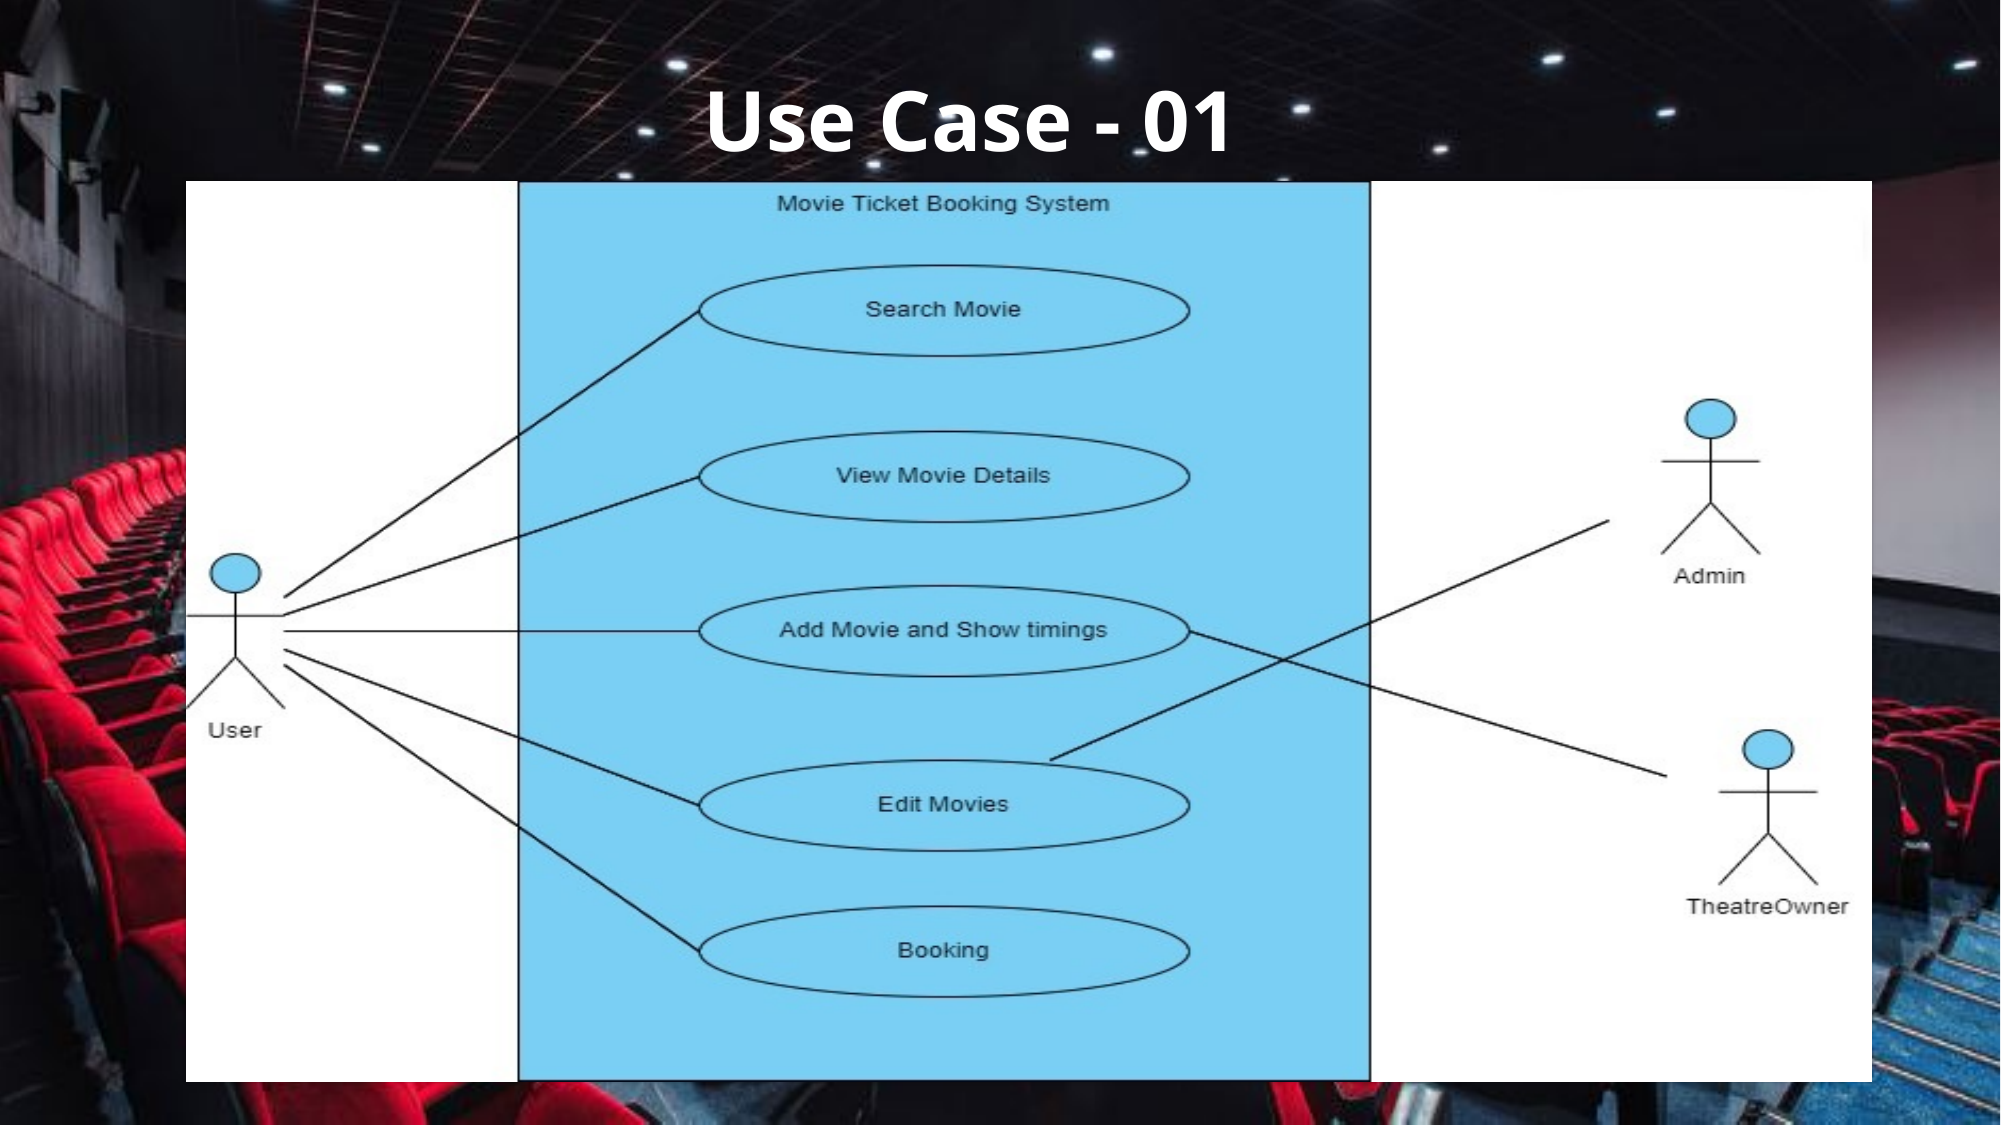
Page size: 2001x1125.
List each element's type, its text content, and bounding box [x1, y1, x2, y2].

text_box Use Case - 01 [601, 60, 1602, 177]
picture [0, 0, 2001, 1125]
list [186, 181, 1872, 1082]
